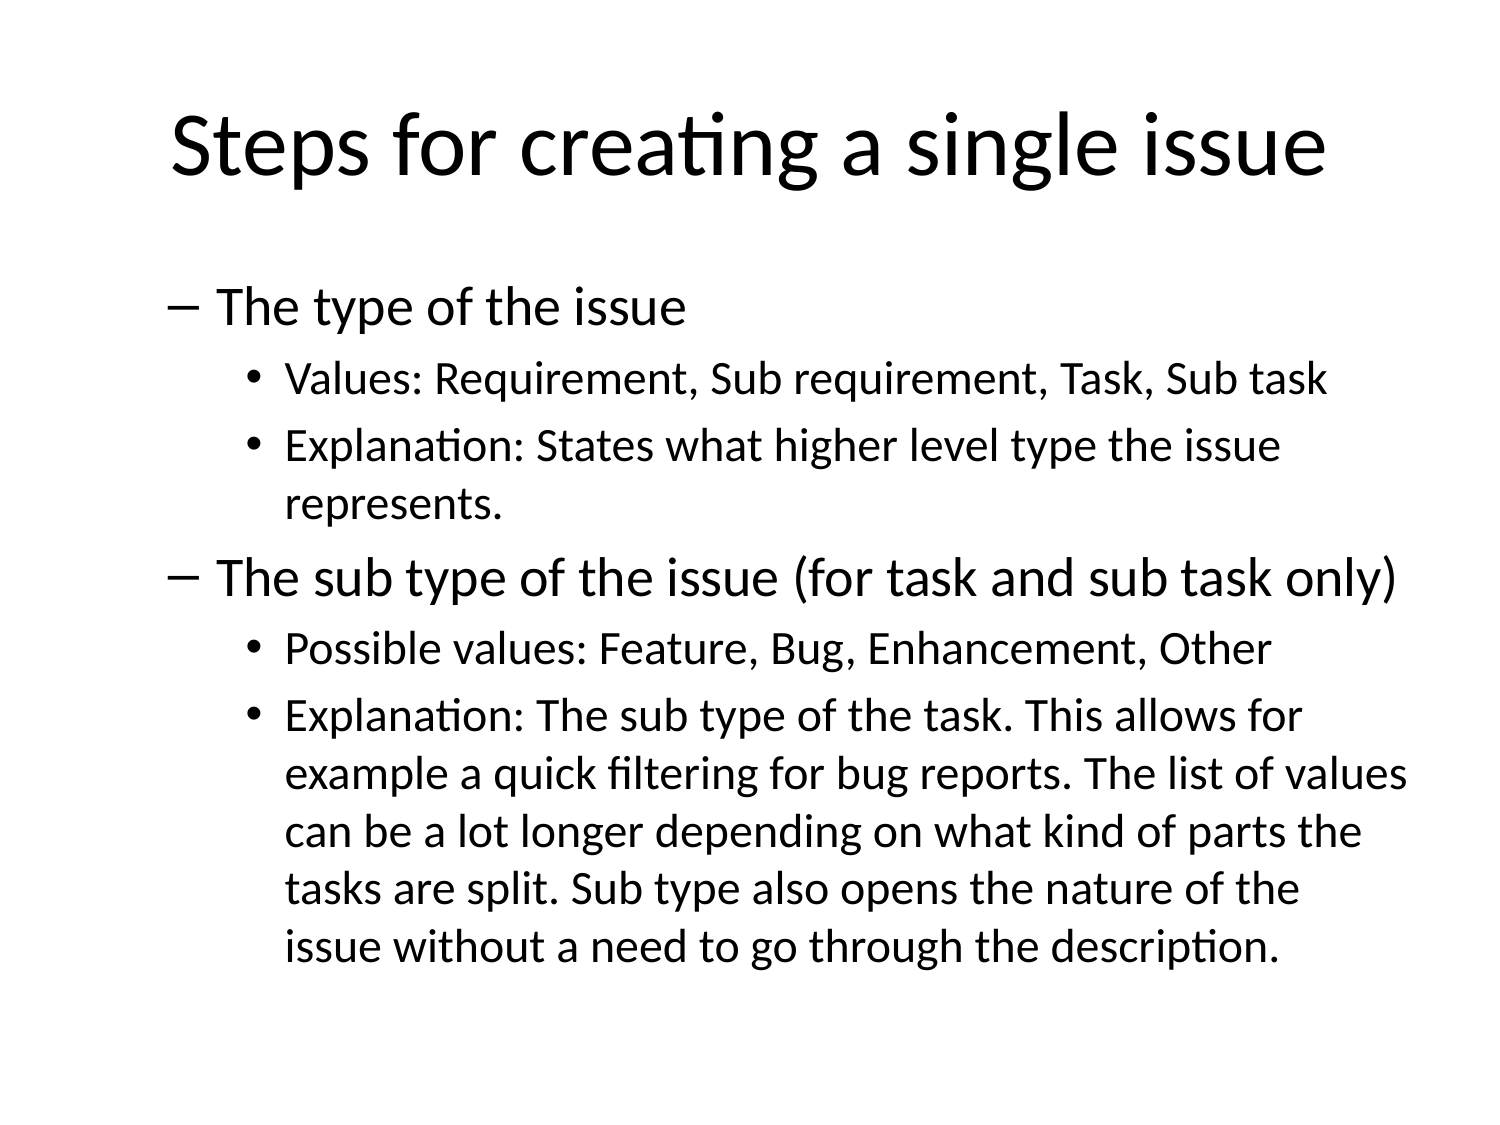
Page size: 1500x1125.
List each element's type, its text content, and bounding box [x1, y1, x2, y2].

list The type of the issue Values: Requirement, Sub requirement, Task, Sub task Explanation: States what higher level type the issue represents. The sub type of the issue (for task and sub task only) Possible values: Feature, Bug, Enhancement, Other Explanation: The sub type of the task. This allows for example a quick filtering for bug reports. The list of values can be a lot longer depending on what kind of parts the tasks are split. Sub type also opens the nature of the issue without a need to go through the description. [75, 262, 1425, 1005]
title Steps for creating a single issue [75, 45, 1425, 233]
